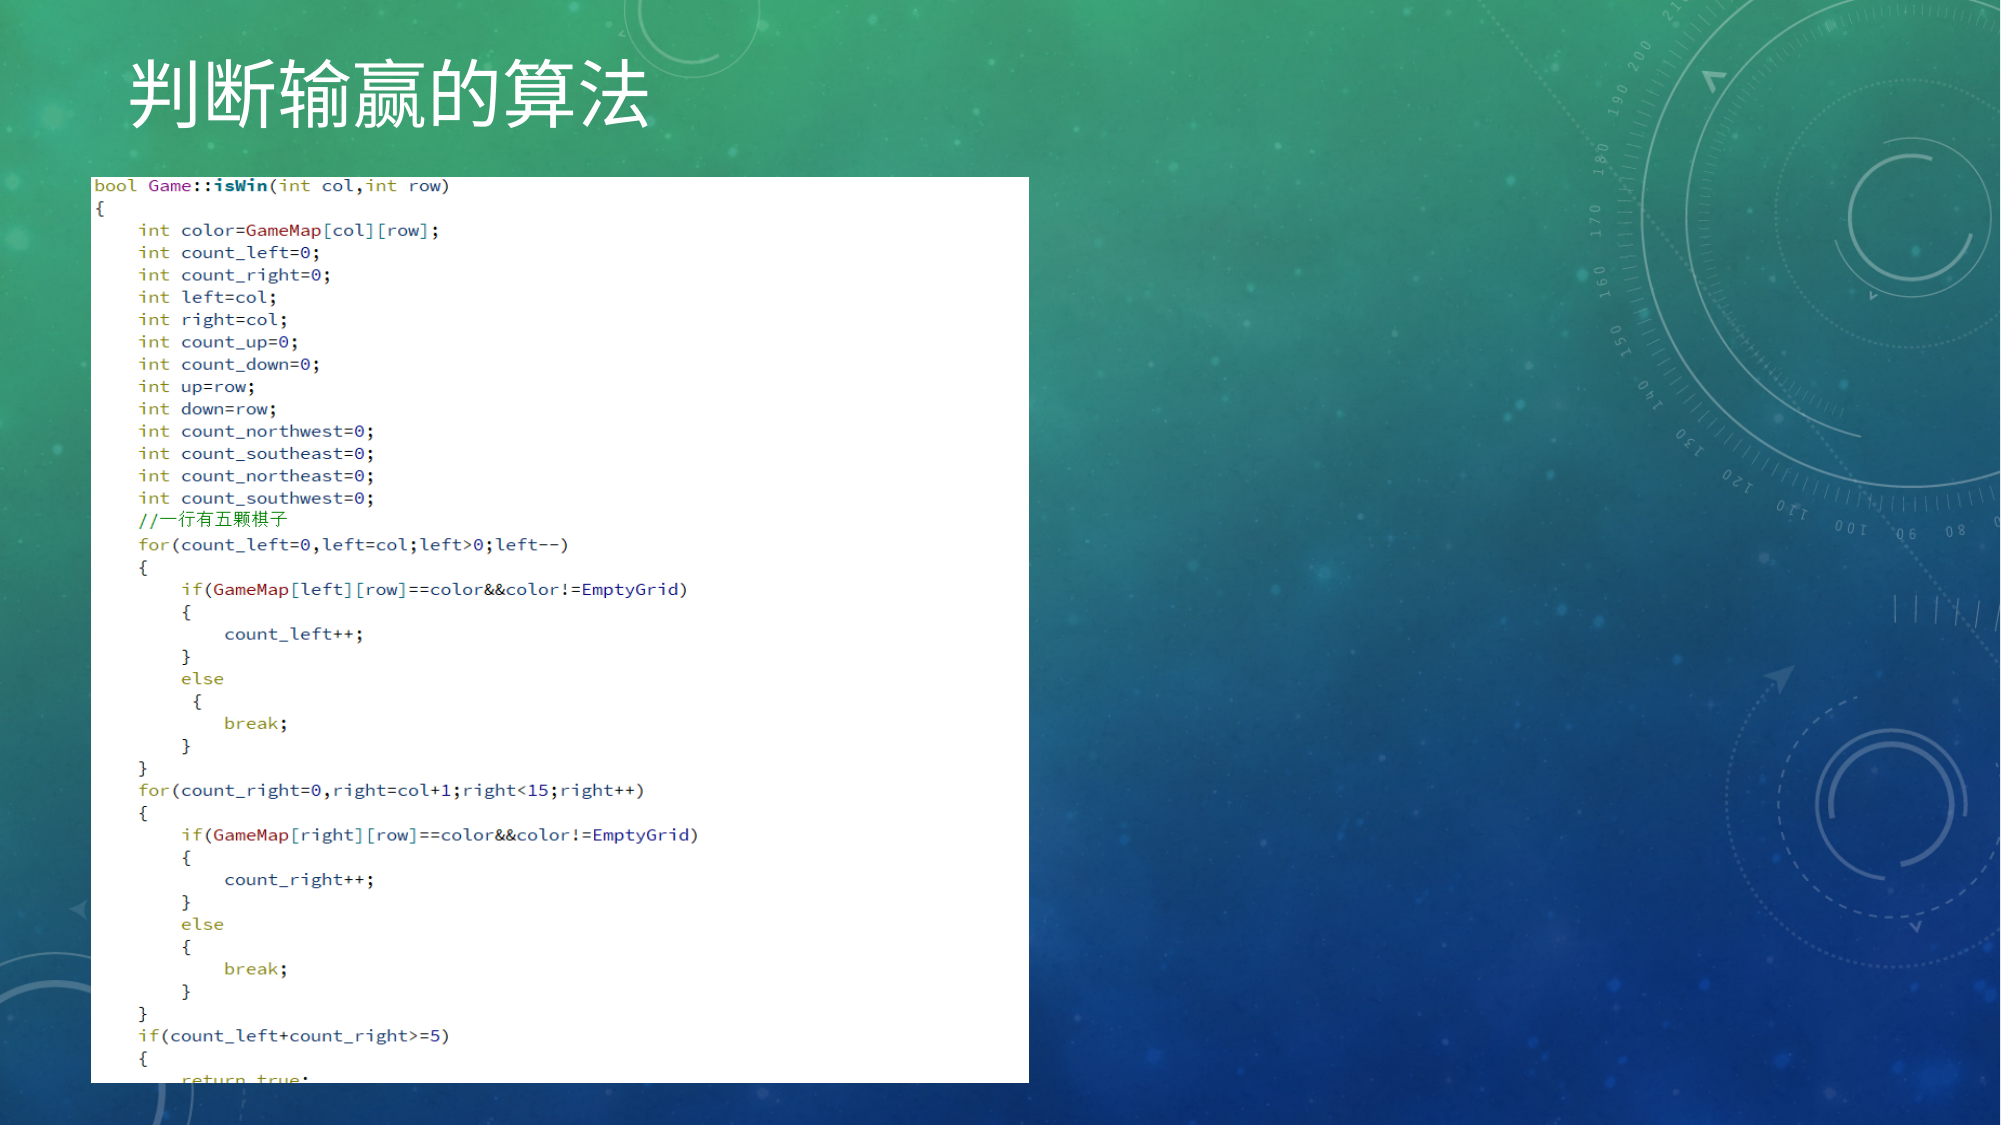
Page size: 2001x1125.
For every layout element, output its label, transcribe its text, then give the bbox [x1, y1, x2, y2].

picture [0, 0, 2001, 1125]
title 判断输赢的算法 [112, 11, 1775, 174]
